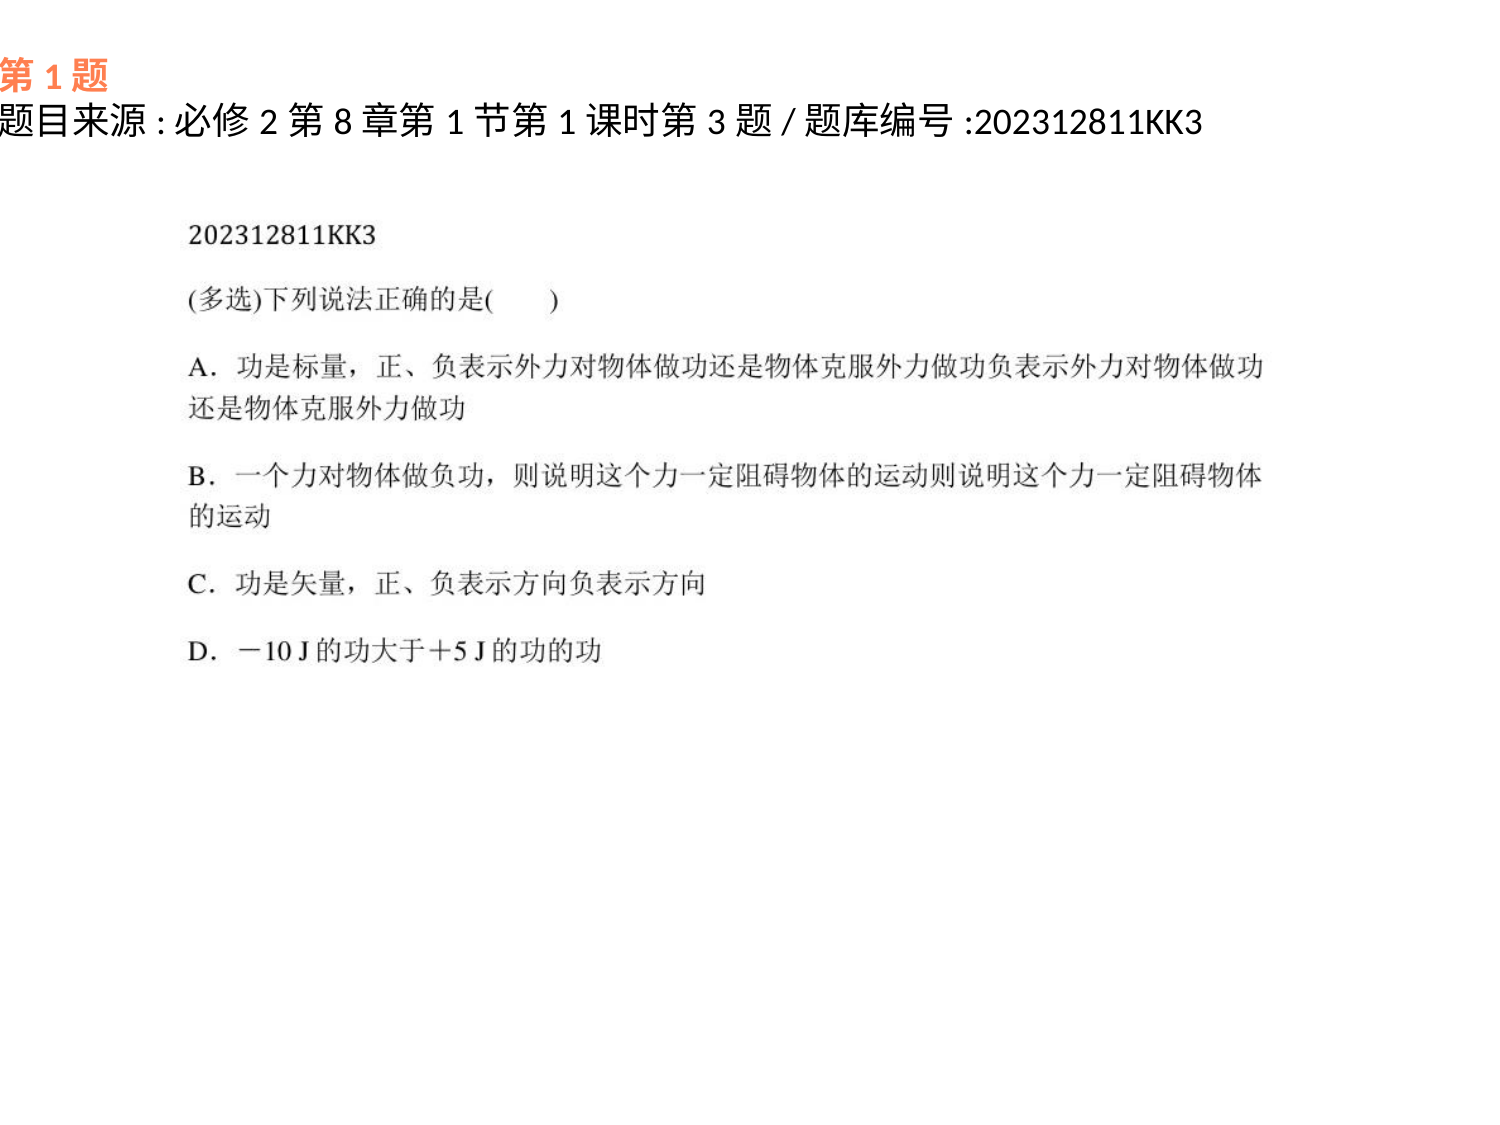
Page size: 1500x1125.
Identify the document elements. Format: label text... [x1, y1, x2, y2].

picture [149, 149, 1351, 1051]
text_box 第1题 题目来源:必修2第8章第1节第1课时第3题/题库编号:202312811KK3 [0, 0, 1218, 150]
